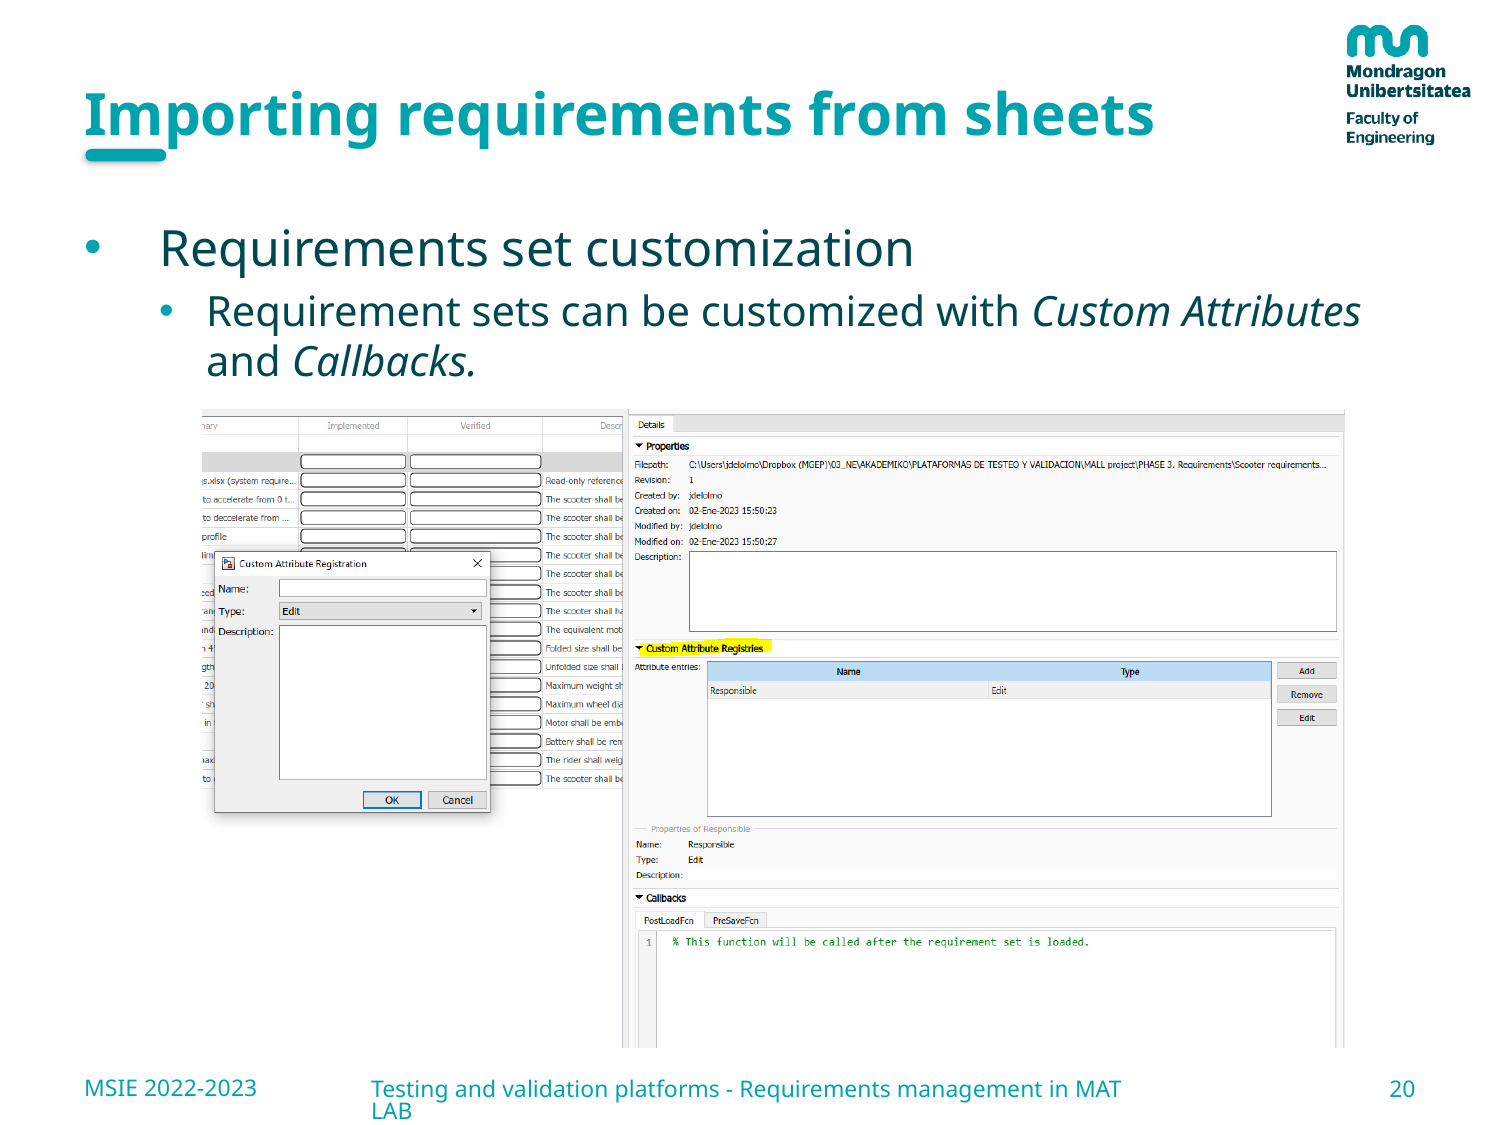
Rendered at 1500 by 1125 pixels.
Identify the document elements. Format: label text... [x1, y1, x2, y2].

footer Testing and validation platforms - Requirements management in MATLAB [356, 1059, 1140, 1120]
picture [1319, 0, 1500, 170]
picture [202, 409, 1345, 1048]
slide_number MSIE 2022-2023 [69, 1057, 292, 1118]
title Importing requirements from sheets [69, 77, 1327, 148]
slide_number 20 [1248, 1059, 1431, 1120]
list Requirements set customization Requirement sets can be customized with Custom Attributes and Callbacks. [69, 209, 1431, 999]
